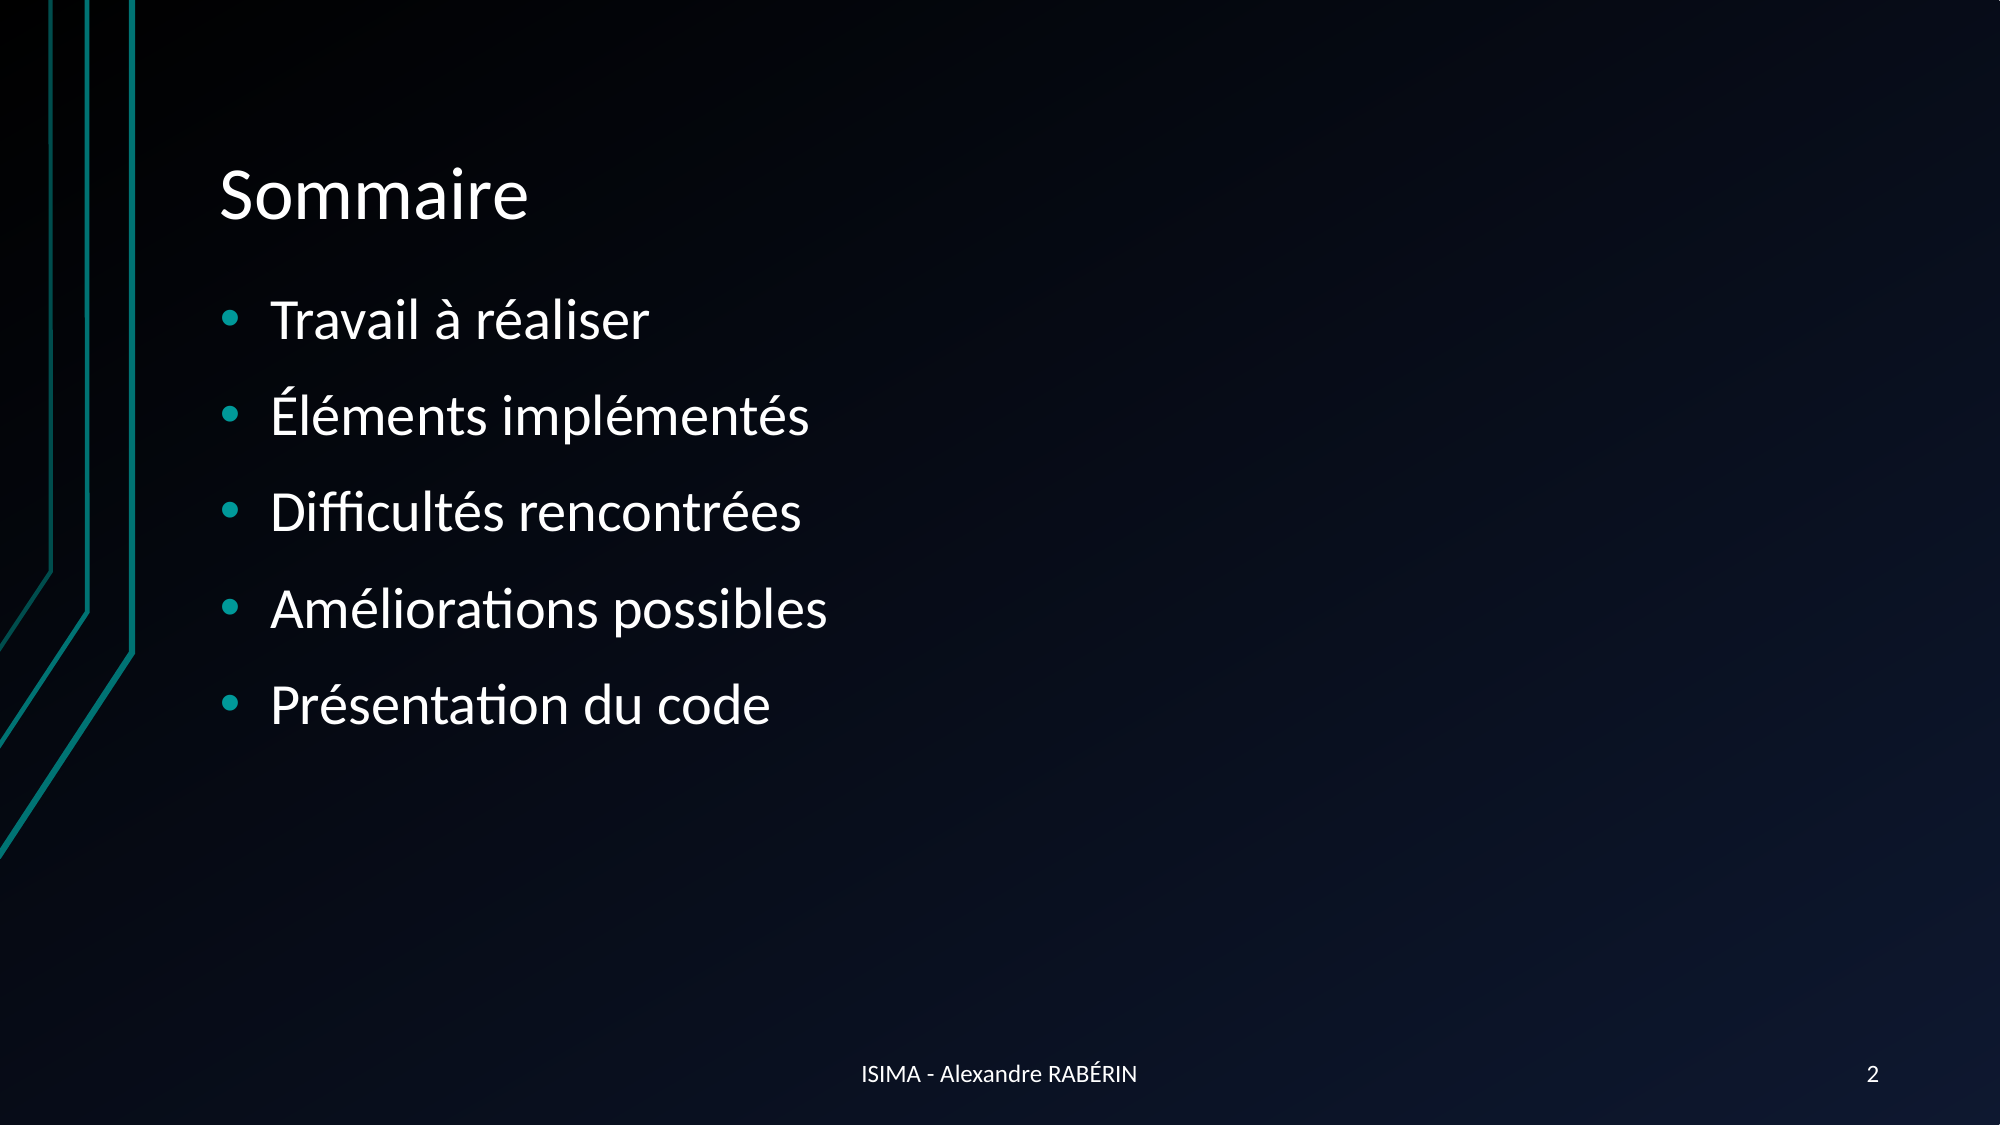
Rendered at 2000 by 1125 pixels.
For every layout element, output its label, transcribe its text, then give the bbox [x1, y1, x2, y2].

slide_number 2 [1732, 1042, 1900, 1103]
title Sommaire [199, 45, 1900, 246]
footer ISIMA - Alexandre RABÉRIN [566, 1042, 1433, 1103]
list Travail à réaliser Éléments implémentés Difficultés rencontrées Améliorations possibles Présentation du code [199, 279, 1900, 1012]
